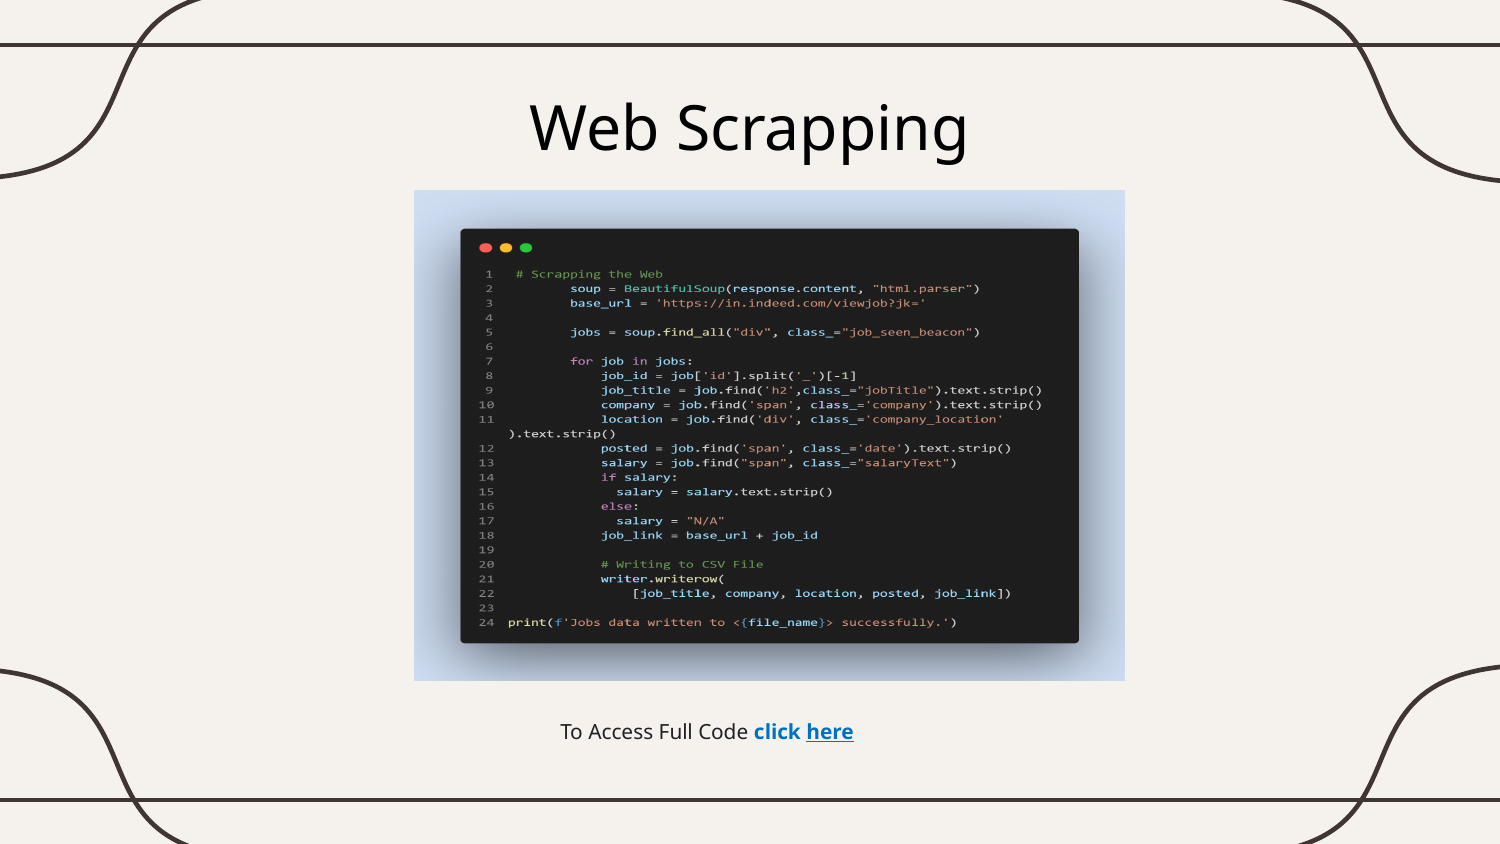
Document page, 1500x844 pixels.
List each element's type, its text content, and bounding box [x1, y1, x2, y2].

text_box To Access Full Code click here [128, 703, 1285, 757]
title Web Scrapping [116, 72, 1383, 167]
picture [413, 189, 1125, 681]
